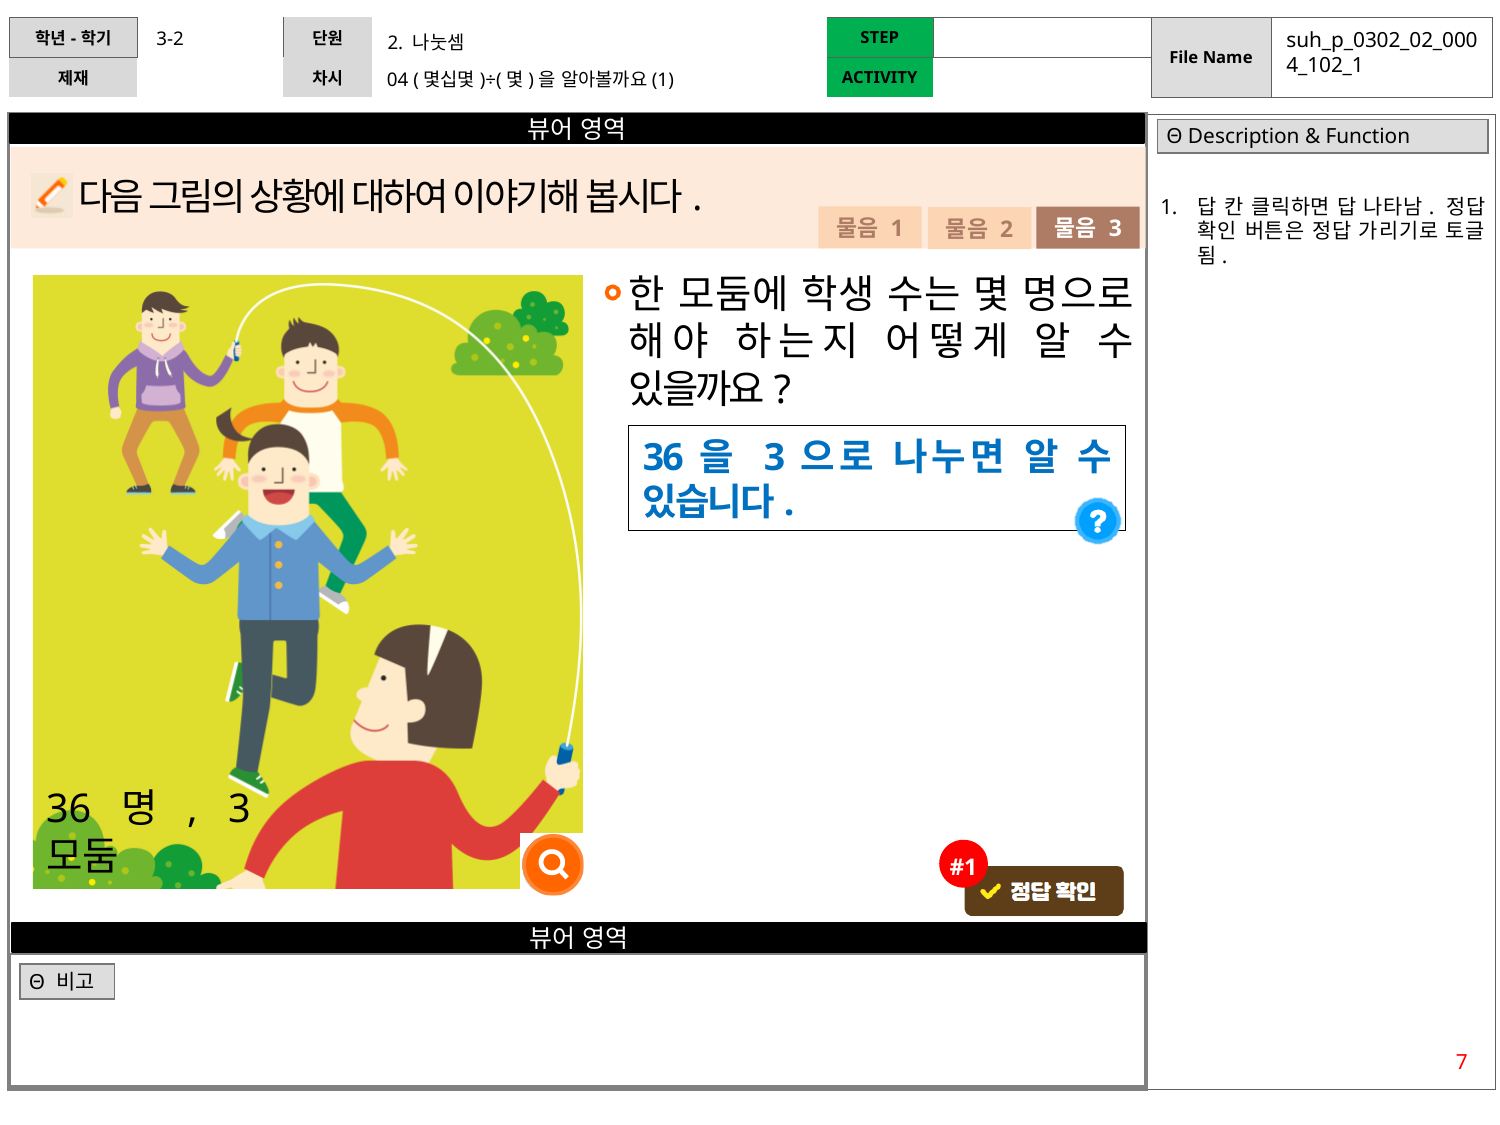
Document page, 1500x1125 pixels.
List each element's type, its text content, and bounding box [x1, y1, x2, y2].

picture [963, 863, 1126, 918]
text_box 한 모둠에 학생 수는 몇 명으로 해야 하는지 어떻게 알 수 있을까요? [614, 261, 1146, 419]
picture [32, 275, 584, 896]
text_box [818, 206, 1140, 250]
text_box 답 칸 클릭하면 답 나타남. 정답 확인 버튼은 정답 가리기로 토글 됨. [1145, 160, 1500, 301]
table_header Θ Description & Function [1158, 120, 1487, 152]
picture [1068, 491, 1128, 551]
picture [602, 281, 622, 303]
text_box suh_p_0302_02_0004_102_1 [1271, 18, 1500, 84]
picture [31, 173, 73, 218]
text_box 3-2 [141, 18, 284, 55]
text_box 04 (몇십몇)÷(몇)을 알아볼까요(1) [372, 60, 821, 96]
text_box 다음 그림의 상황에 대하여 이야기해 봅시다. [63, 165, 1150, 225]
text_box 36을 3으로 나누면 알 수 있습니다. [628, 425, 1126, 531]
text_box #1 [937, 837, 990, 890]
text_box [9, 145, 1148, 251]
text_box 2. 나눗셈 [372, 23, 828, 48]
